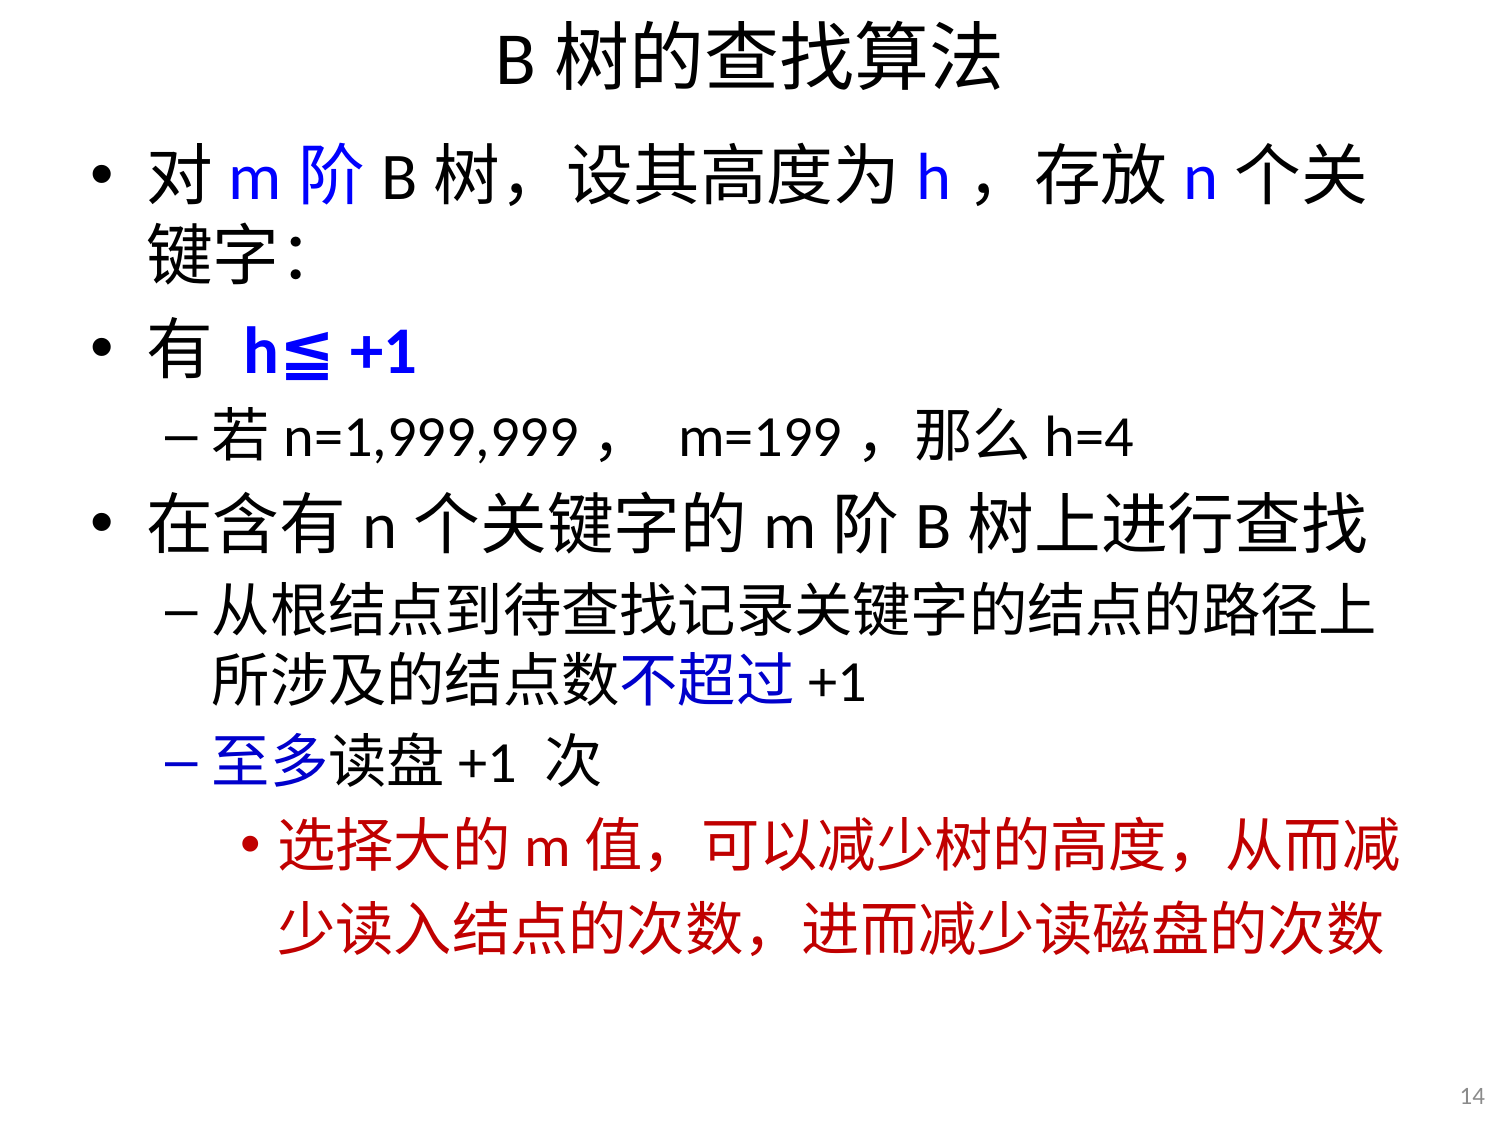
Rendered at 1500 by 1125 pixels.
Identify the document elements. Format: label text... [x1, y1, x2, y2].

title B树的查找算法 [75, 0, 1425, 114]
slide_number 14 [1435, 1065, 1500, 1125]
